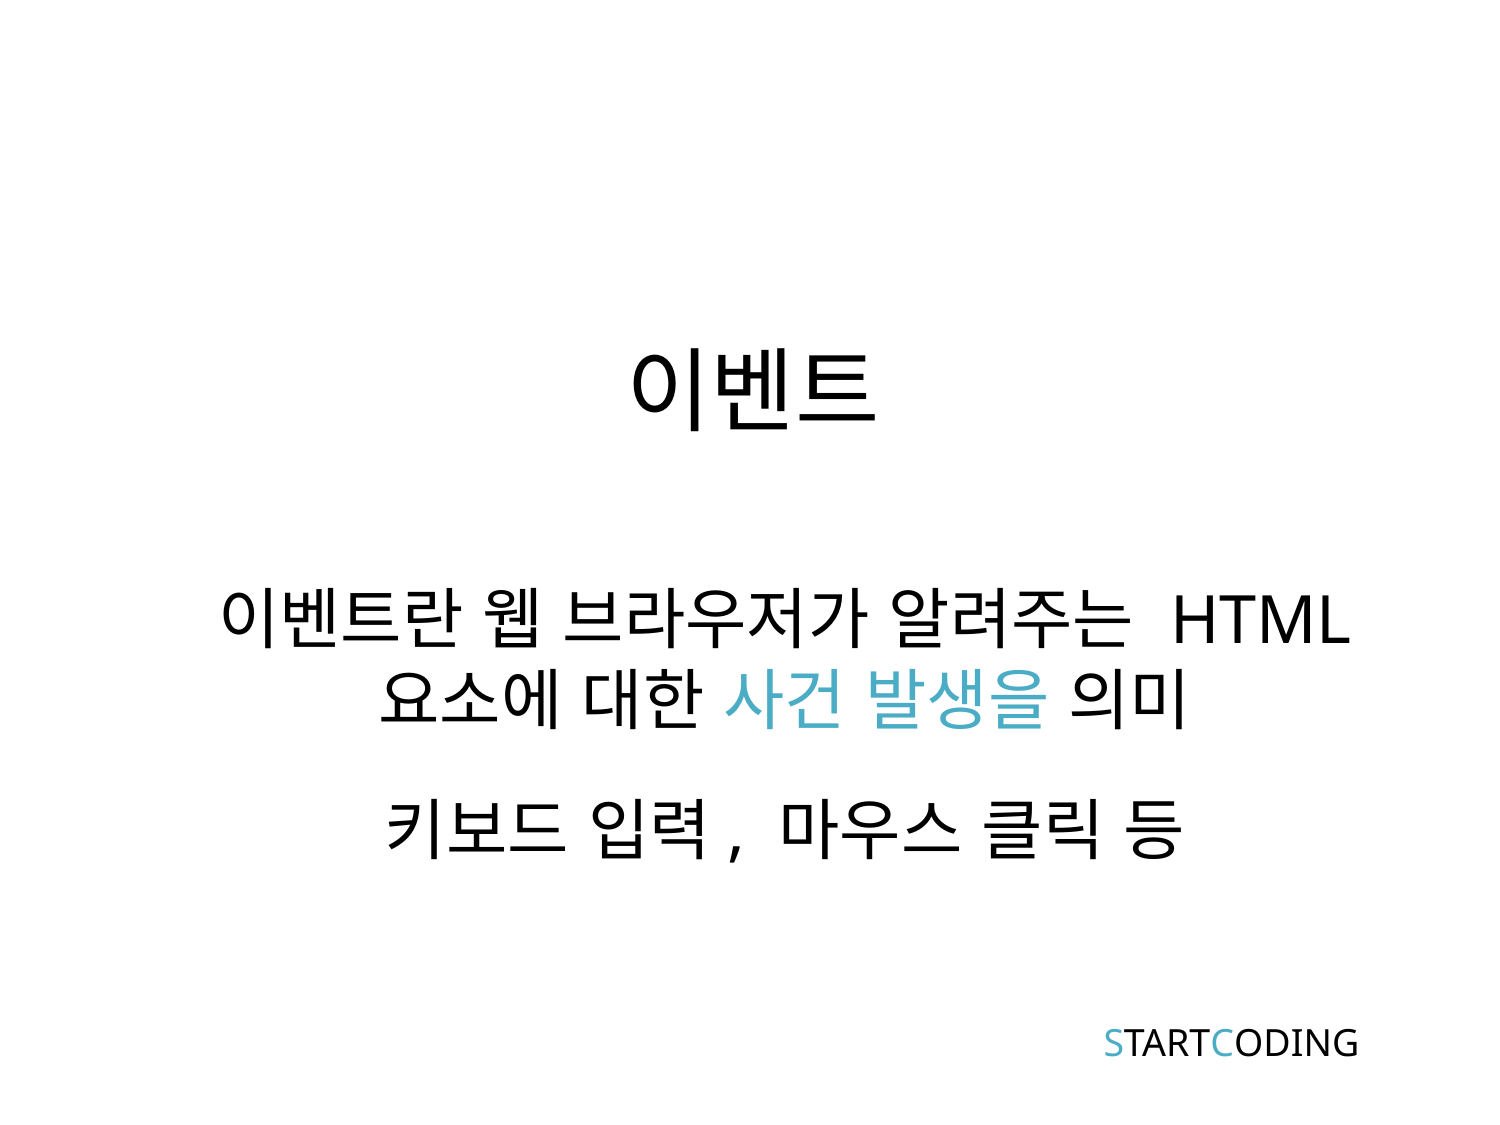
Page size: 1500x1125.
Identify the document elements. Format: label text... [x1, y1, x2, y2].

text_box 이벤트란 웹 브라우저가 알려주는 HTML 요소에 대한 사건 발생을 의미 [100, 474, 1470, 644]
text_box 키보드 입력, 마우스 클릭 등 [100, 644, 1470, 1011]
title 이벤트 [115, 267, 1391, 474]
text_box STARTCODING [1089, 1011, 1374, 1072]
